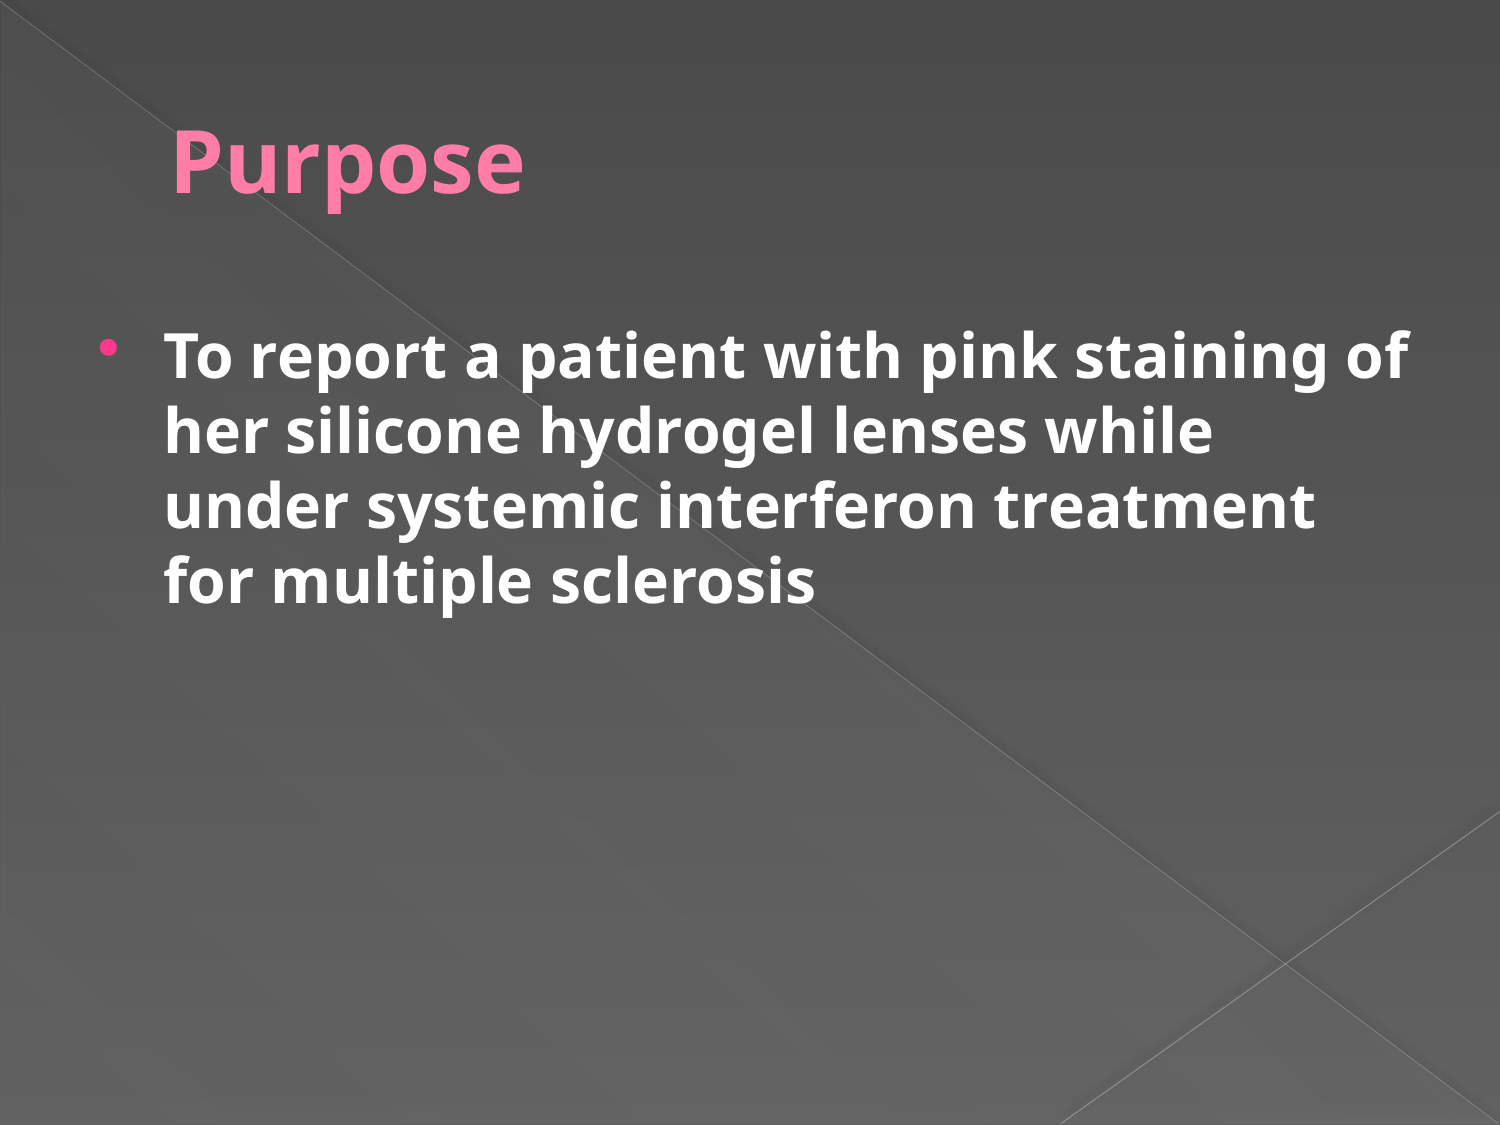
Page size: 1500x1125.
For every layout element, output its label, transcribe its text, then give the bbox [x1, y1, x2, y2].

title Purpose [75, 43, 1425, 274]
list To report a patient with pink staining of her silicone hydrogel lenses while under systemic interferon treatment for multiple sclerosis [75, 308, 1425, 1059]
